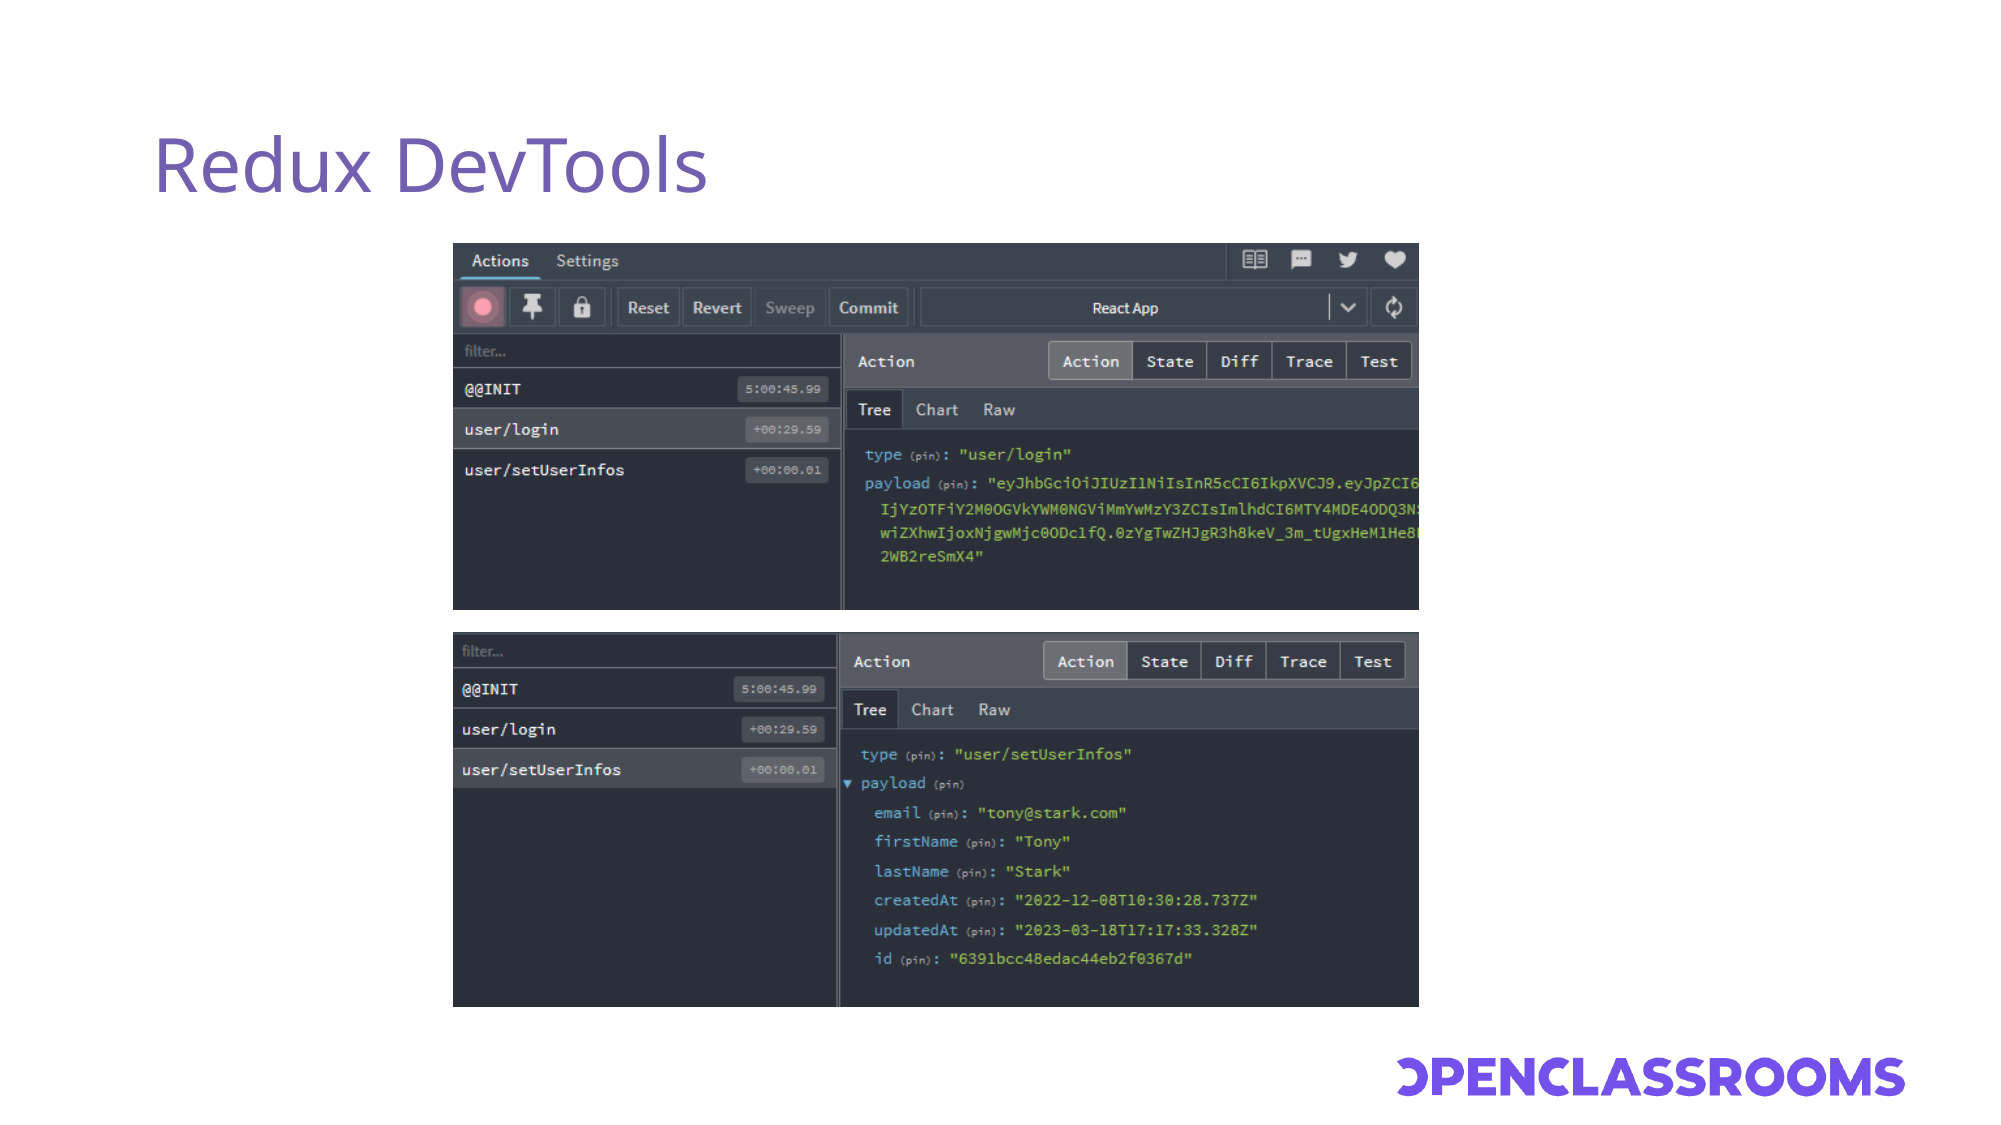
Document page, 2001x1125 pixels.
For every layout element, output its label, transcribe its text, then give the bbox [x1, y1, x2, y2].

picture [453, 632, 1419, 1007]
picture [453, 243, 1419, 610]
picture [1394, 1052, 1908, 1103]
title Redux DevTools [137, 59, 1863, 278]
